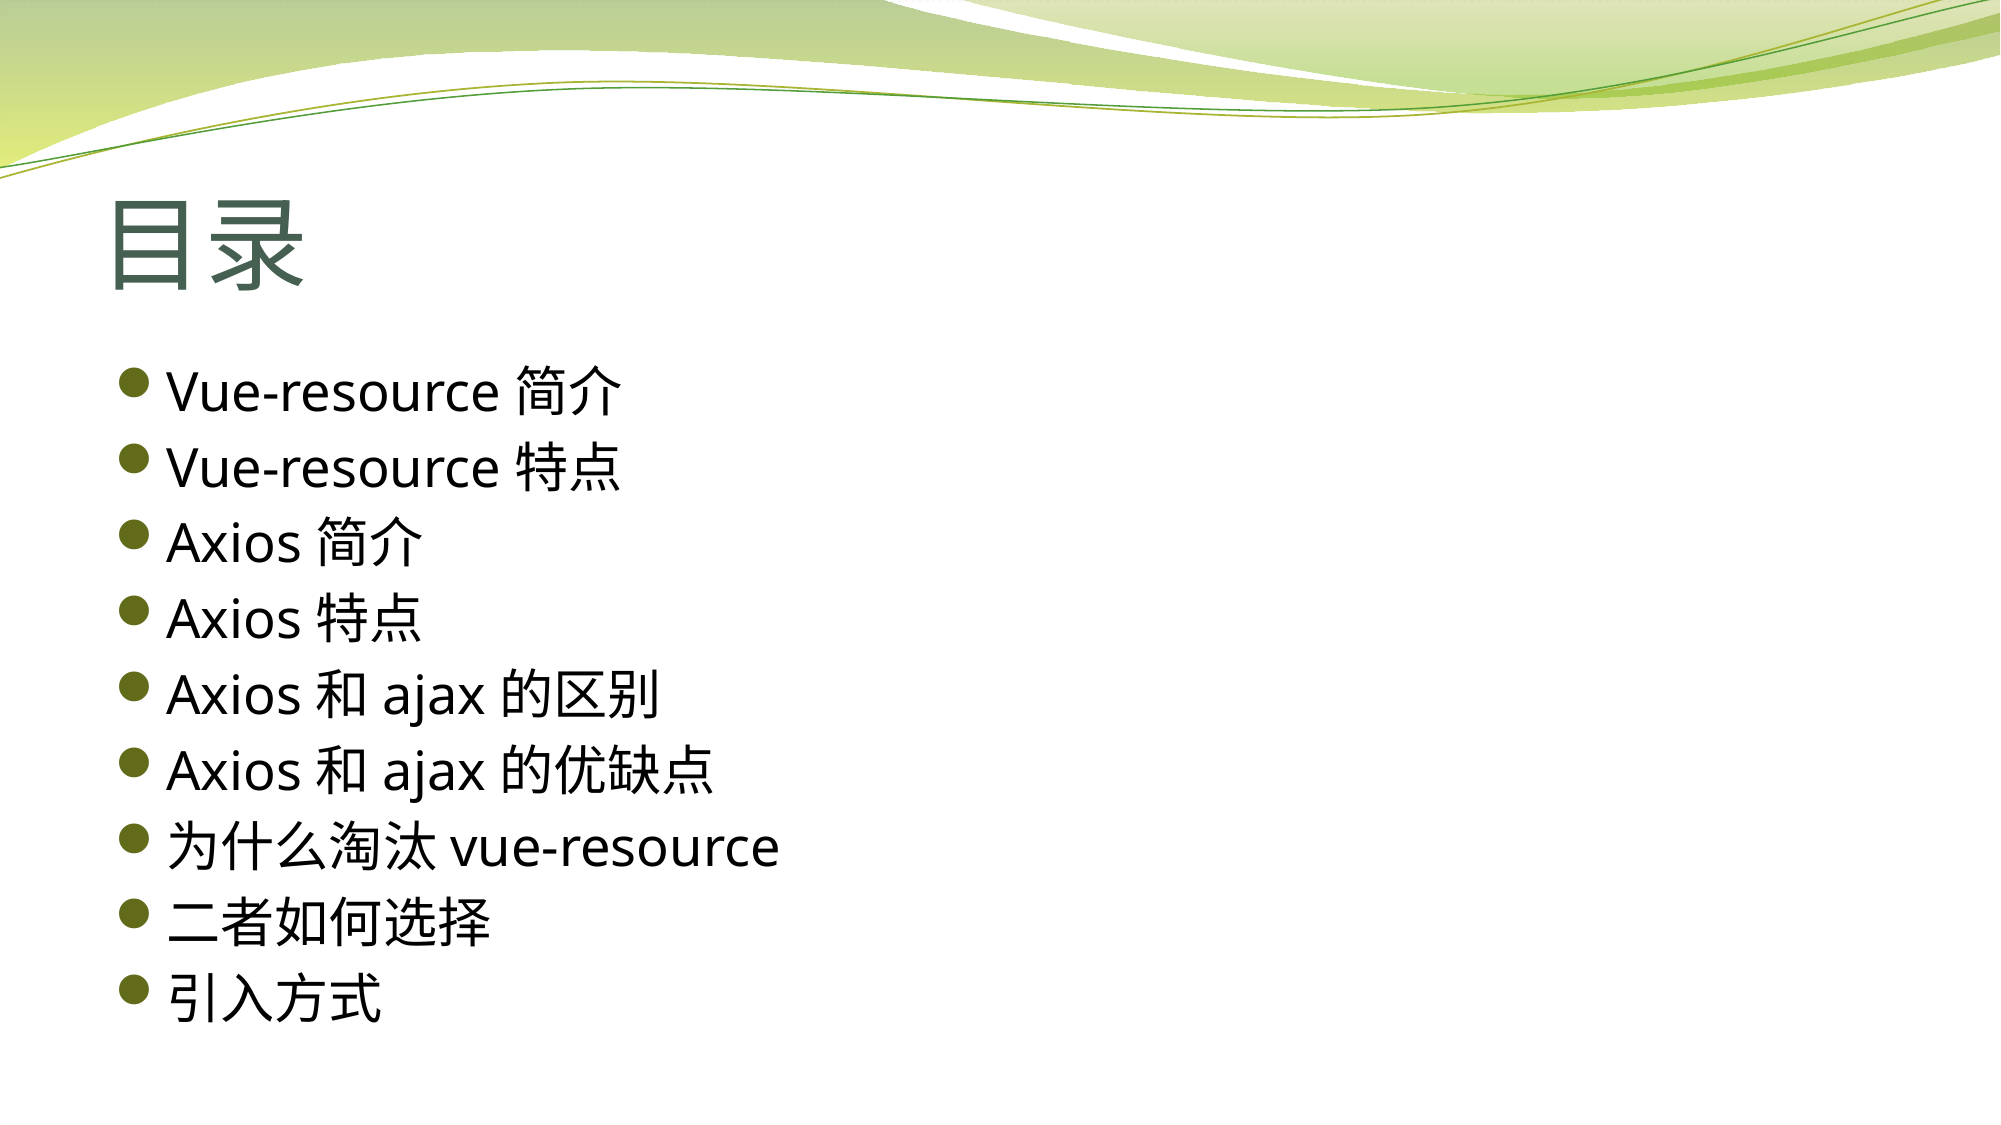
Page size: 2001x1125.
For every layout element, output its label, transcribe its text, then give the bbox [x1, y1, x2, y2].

title 目录 [99, 115, 1900, 303]
list Vue-resource简介 Vue-resource特点 Axios简介 Axios特点 Axios和ajax的区别 Axios和ajax的优缺点 为什么淘汰vue-resource 二者如何选择 引入方式 [99, 349, 1900, 1070]
